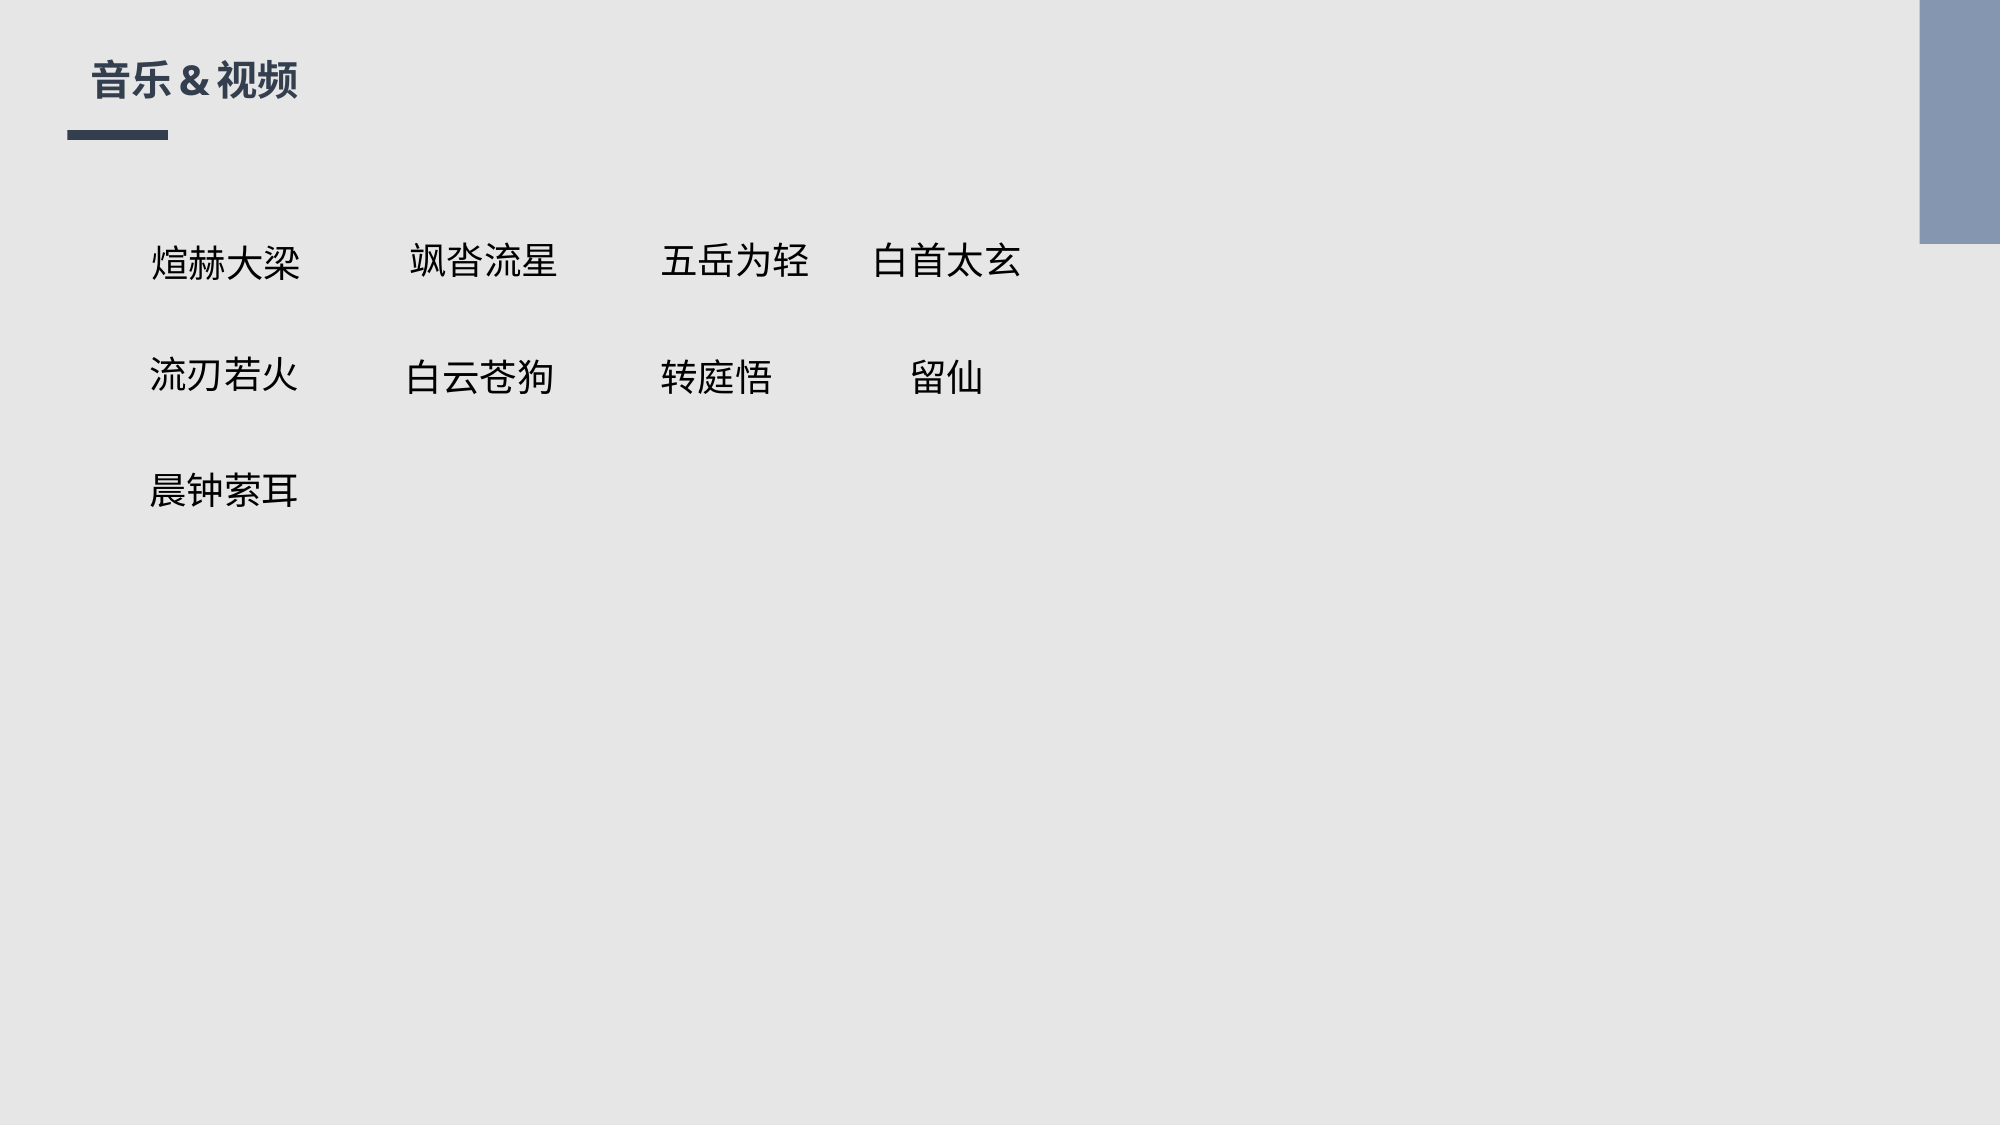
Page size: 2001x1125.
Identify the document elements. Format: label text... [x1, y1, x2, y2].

text_box 晨钟萦耳 [134, 459, 315, 519]
title 音乐&视频 [75, 51, 446, 113]
text_box 白首太玄 [857, 229, 1037, 290]
text_box 飒沓流星 [394, 229, 575, 290]
text_box 煊赫大梁 [136, 232, 317, 292]
text_box 白云苍狗 [390, 346, 570, 407]
text_box 留仙 [894, 346, 1000, 407]
text_box 转庭悟 [645, 346, 788, 407]
text_box 五岳为轻 [645, 229, 826, 290]
text_box 流刃若火 [134, 343, 315, 404]
